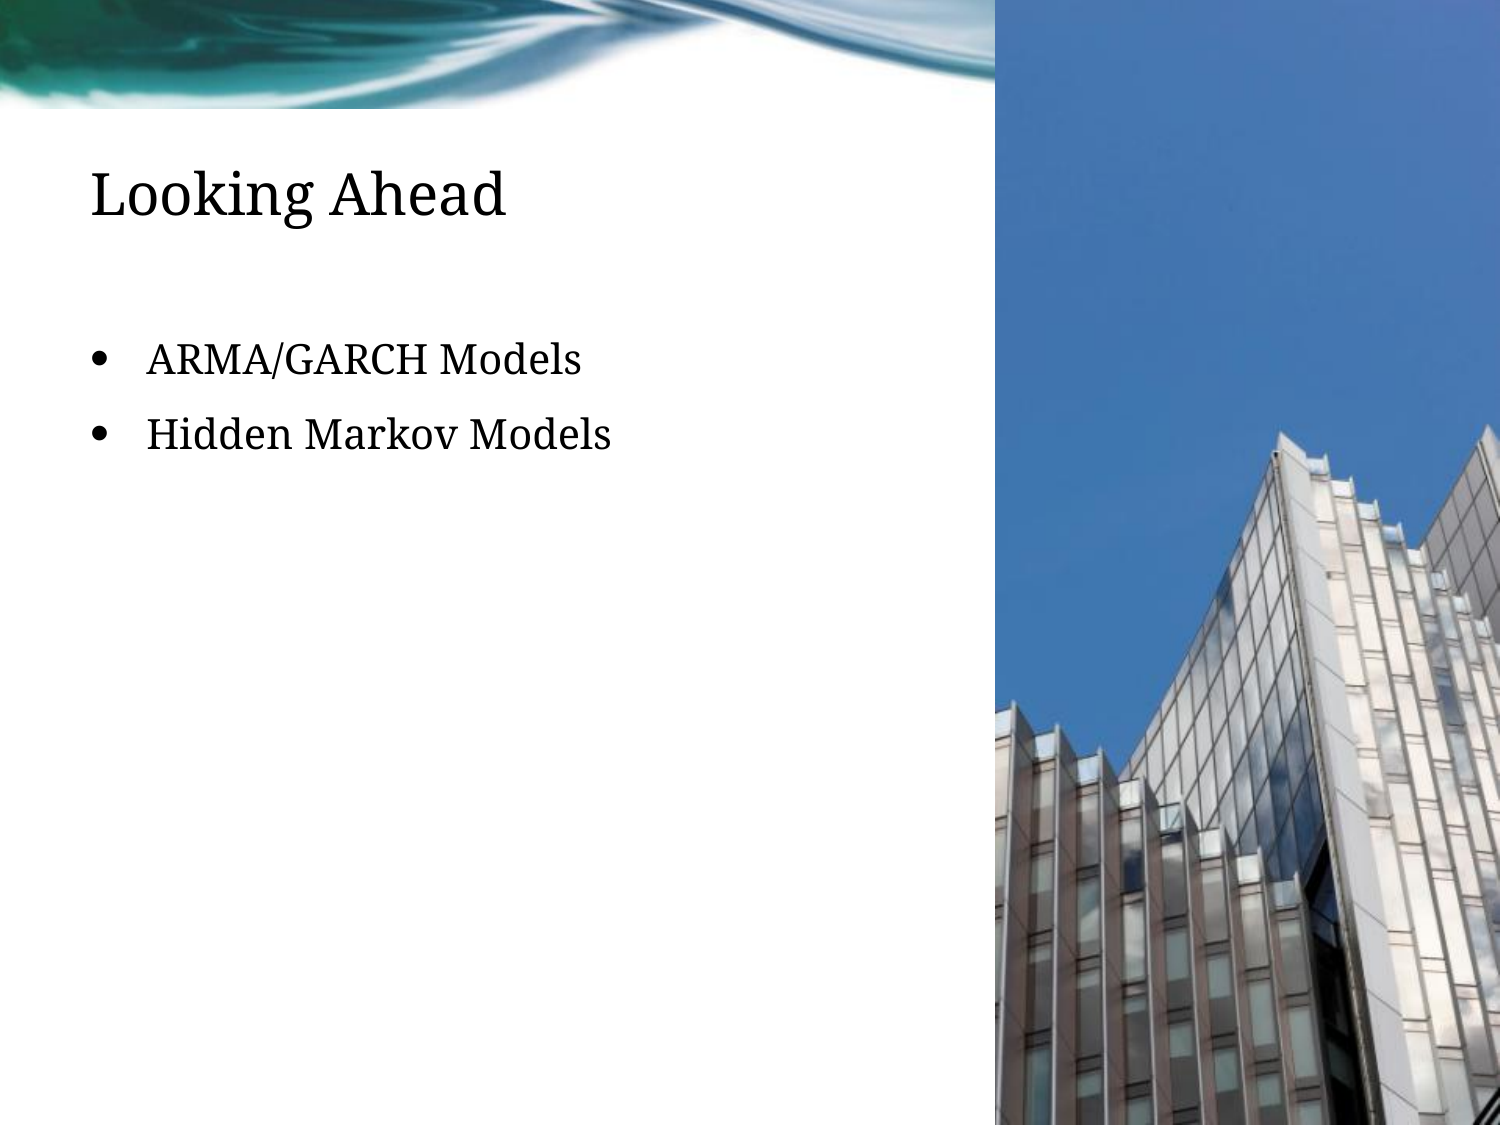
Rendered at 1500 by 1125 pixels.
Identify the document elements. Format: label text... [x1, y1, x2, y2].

title Looking Ahead [75, 149, 963, 300]
list ARMA/GARCH Models Hidden Markov Models [75, 299, 925, 1005]
picture [0, 0, 1500, 1125]
